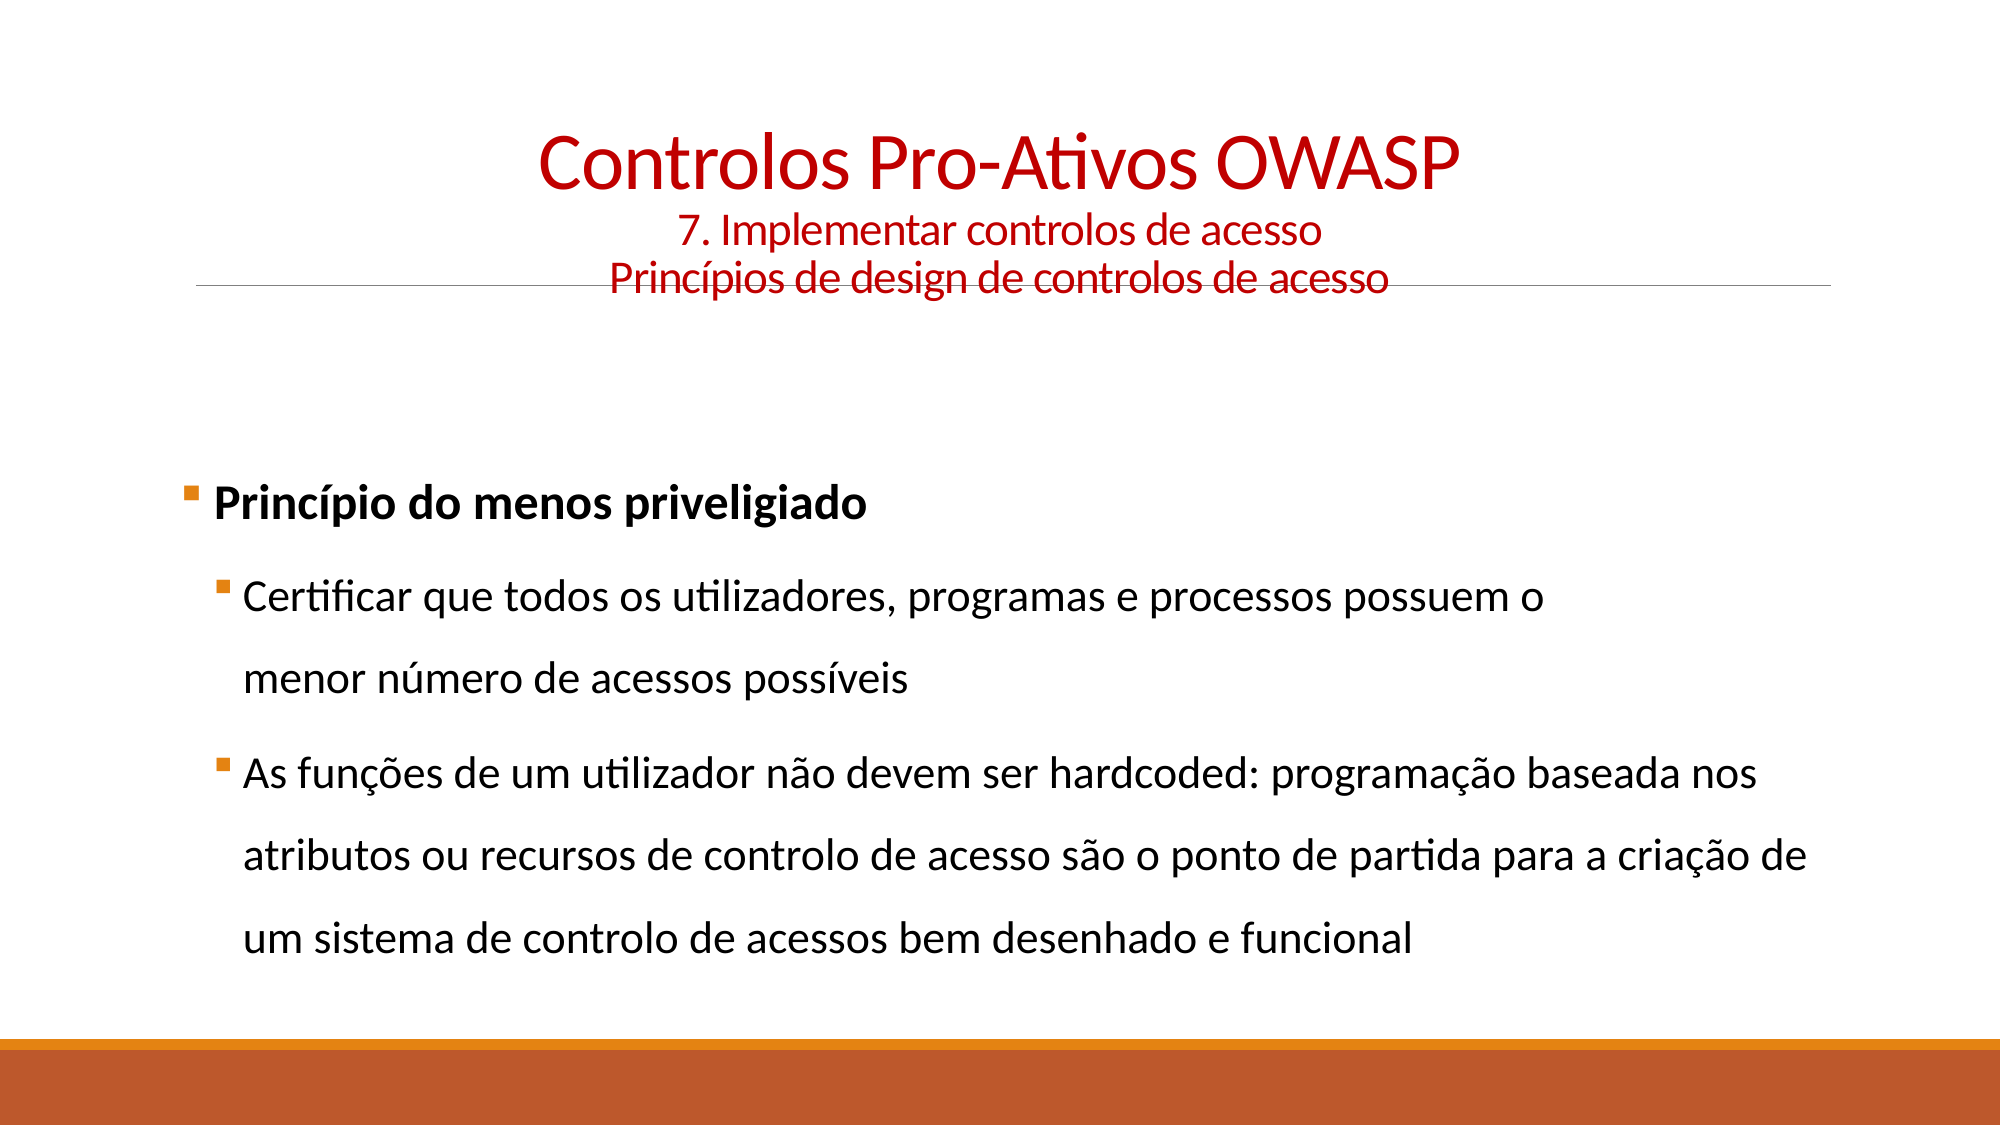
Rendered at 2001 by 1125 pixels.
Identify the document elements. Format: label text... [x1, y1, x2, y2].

list Princípio do menos priveligiado Certificar que todos os utilizadores, programas e processos possuem o menor número de acessos possíveis As funções de um utilizador não devem ser hardcoded: programação baseada nos atributos ou recursos de controlo de acesso são o ponto de partida para a criação de um sistema de controlo de acessos bem desenhado e funcional [180, 342, 1830, 1003]
title Controlos Pro-Ativos OWASP 7. Implementar controlos de acesso Princípios de design de controlos de acesso [175, 115, 1826, 493]
